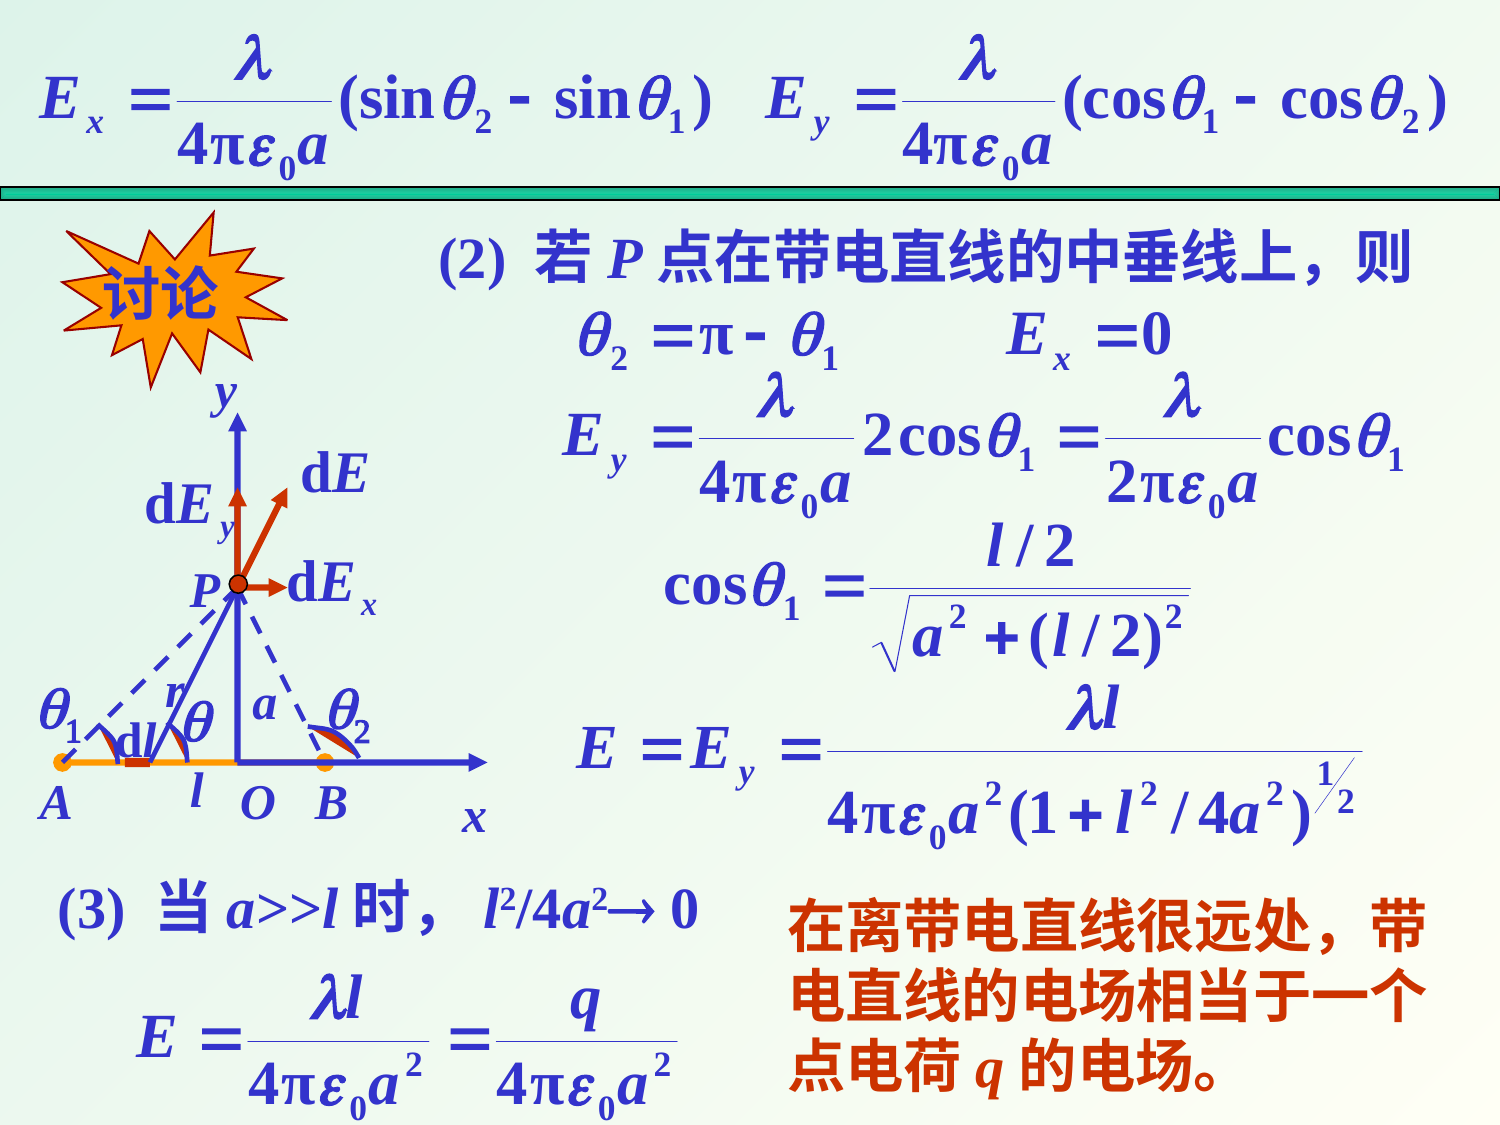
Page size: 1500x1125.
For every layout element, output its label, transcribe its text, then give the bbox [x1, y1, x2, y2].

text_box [662, 512, 1197, 672]
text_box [759, 23, 1450, 187]
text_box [575, 299, 841, 359]
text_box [999, 299, 1176, 359]
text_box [62, 212, 313, 348]
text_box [129, 963, 683, 1125]
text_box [570, 673, 1367, 856]
text_box (2) 若P点在带电直线的中垂线上，则 [423, 212, 1429, 298]
text_box 在离带电直线很远处，带电直线的电场相当于一个点电荷q的电场。 [772, 882, 1463, 1107]
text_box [32, 23, 715, 187]
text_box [555, 361, 1407, 525]
text_box (3) 当a>>l时，l2/4a2 0 [43, 862, 715, 948]
text_box [0, 187, 1500, 200]
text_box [17, 349, 513, 851]
